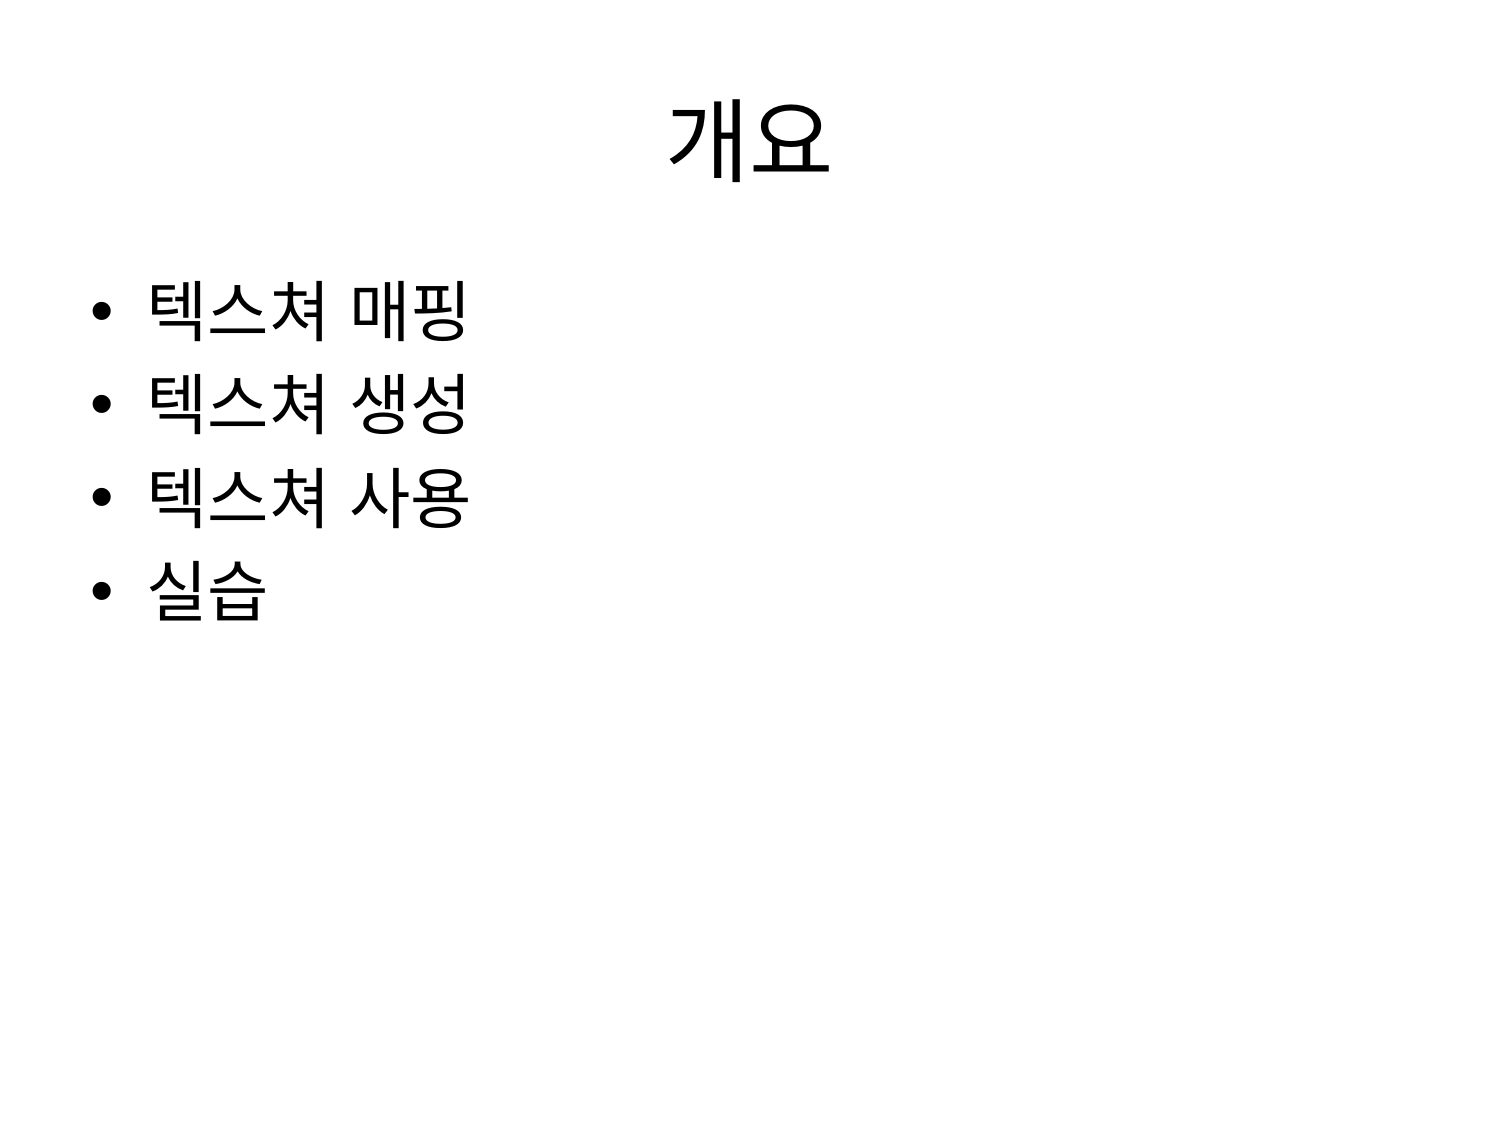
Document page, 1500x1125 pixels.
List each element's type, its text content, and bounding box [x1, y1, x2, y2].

list 텍스쳐 매핑 텍스쳐 생성 텍스쳐 사용 실습 [75, 262, 1425, 1005]
title 개요 [75, 45, 1425, 233]
